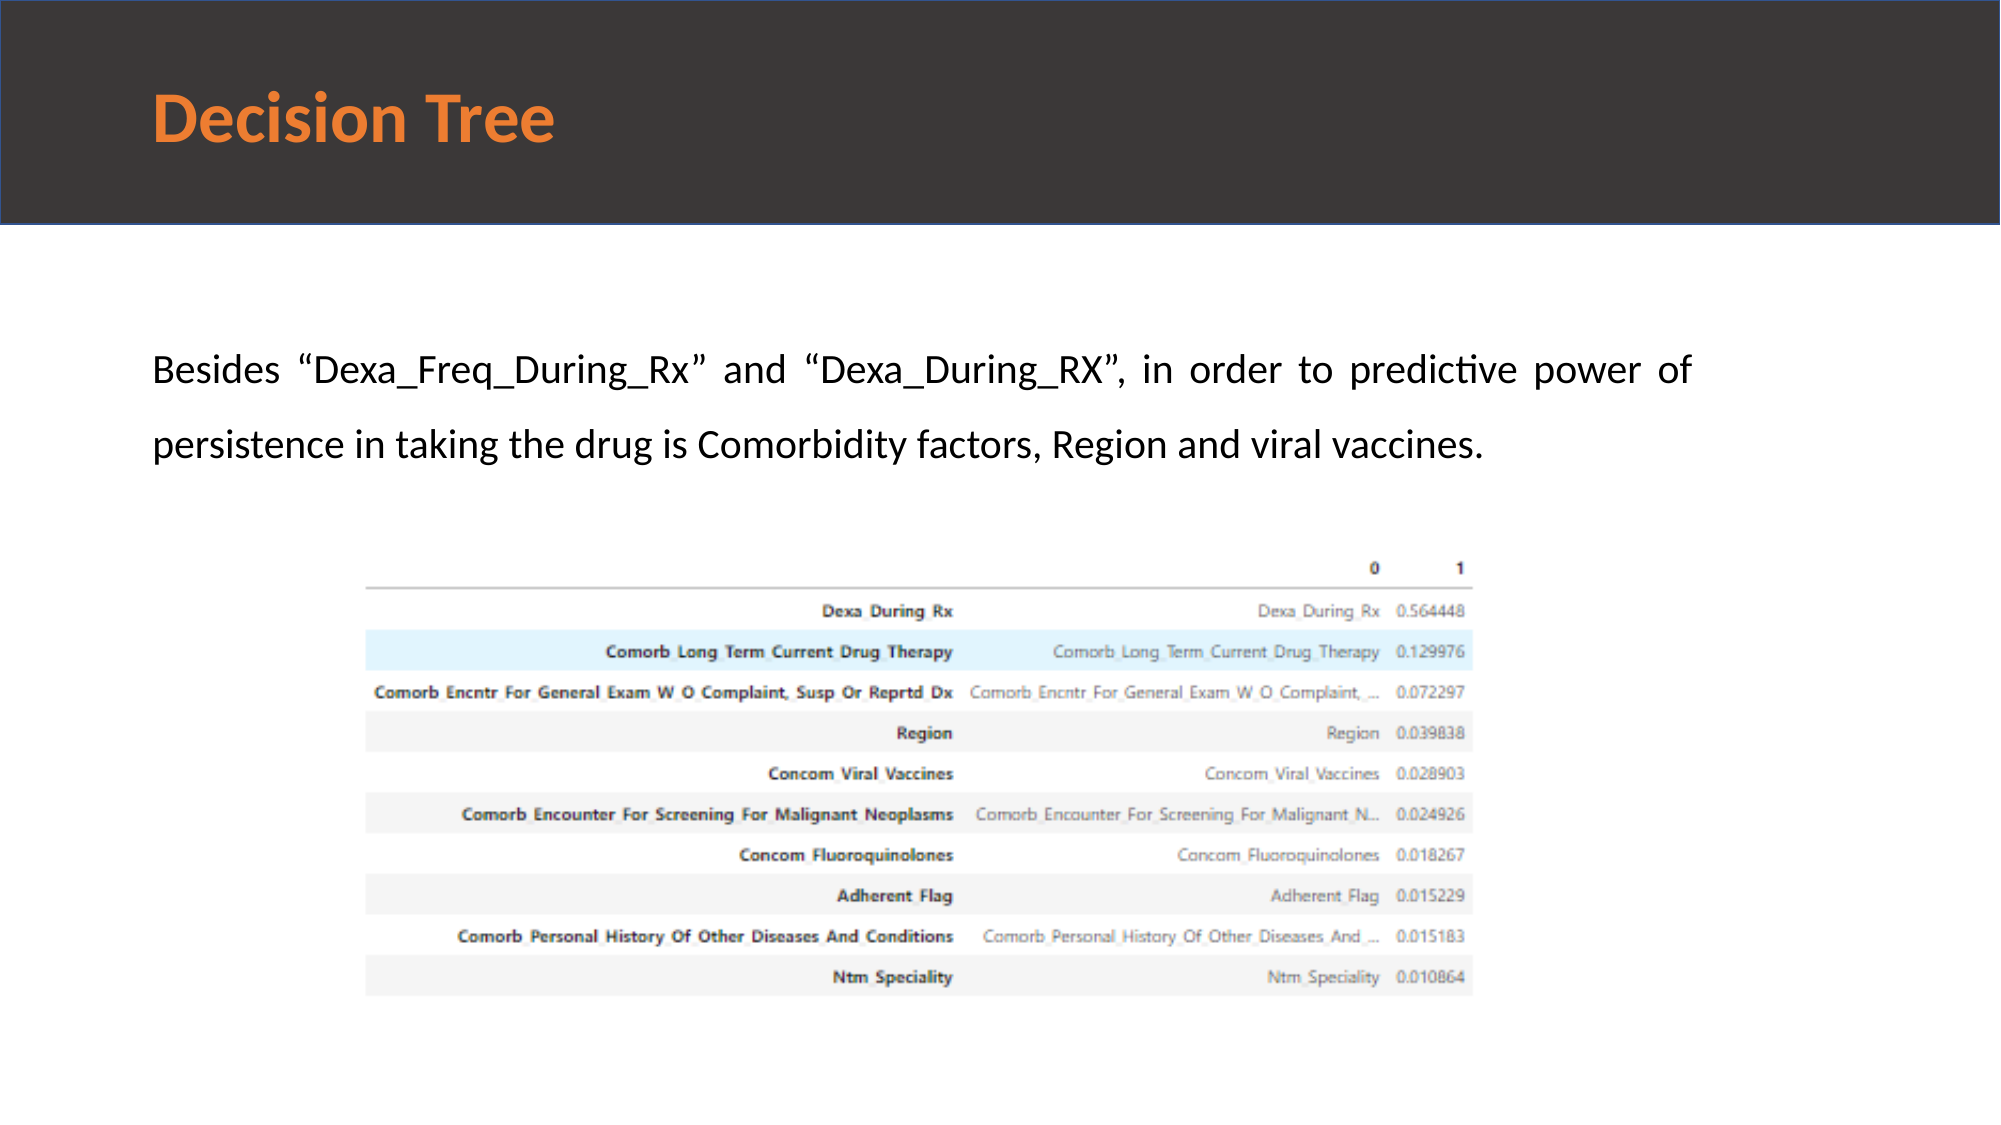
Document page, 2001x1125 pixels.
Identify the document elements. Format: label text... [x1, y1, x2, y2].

picture [362, 549, 1484, 1007]
text_box [0, 0, 2000, 225]
text_box Besides “Dexa_Freq_During_Rx” and “Dexa_During_RX”, in order to predictive power of persistence in taking the drug is Comorbidity factors, Region and viral vaccines. [137, 309, 1708, 474]
title Decision Tree [137, 9, 1863, 228]
